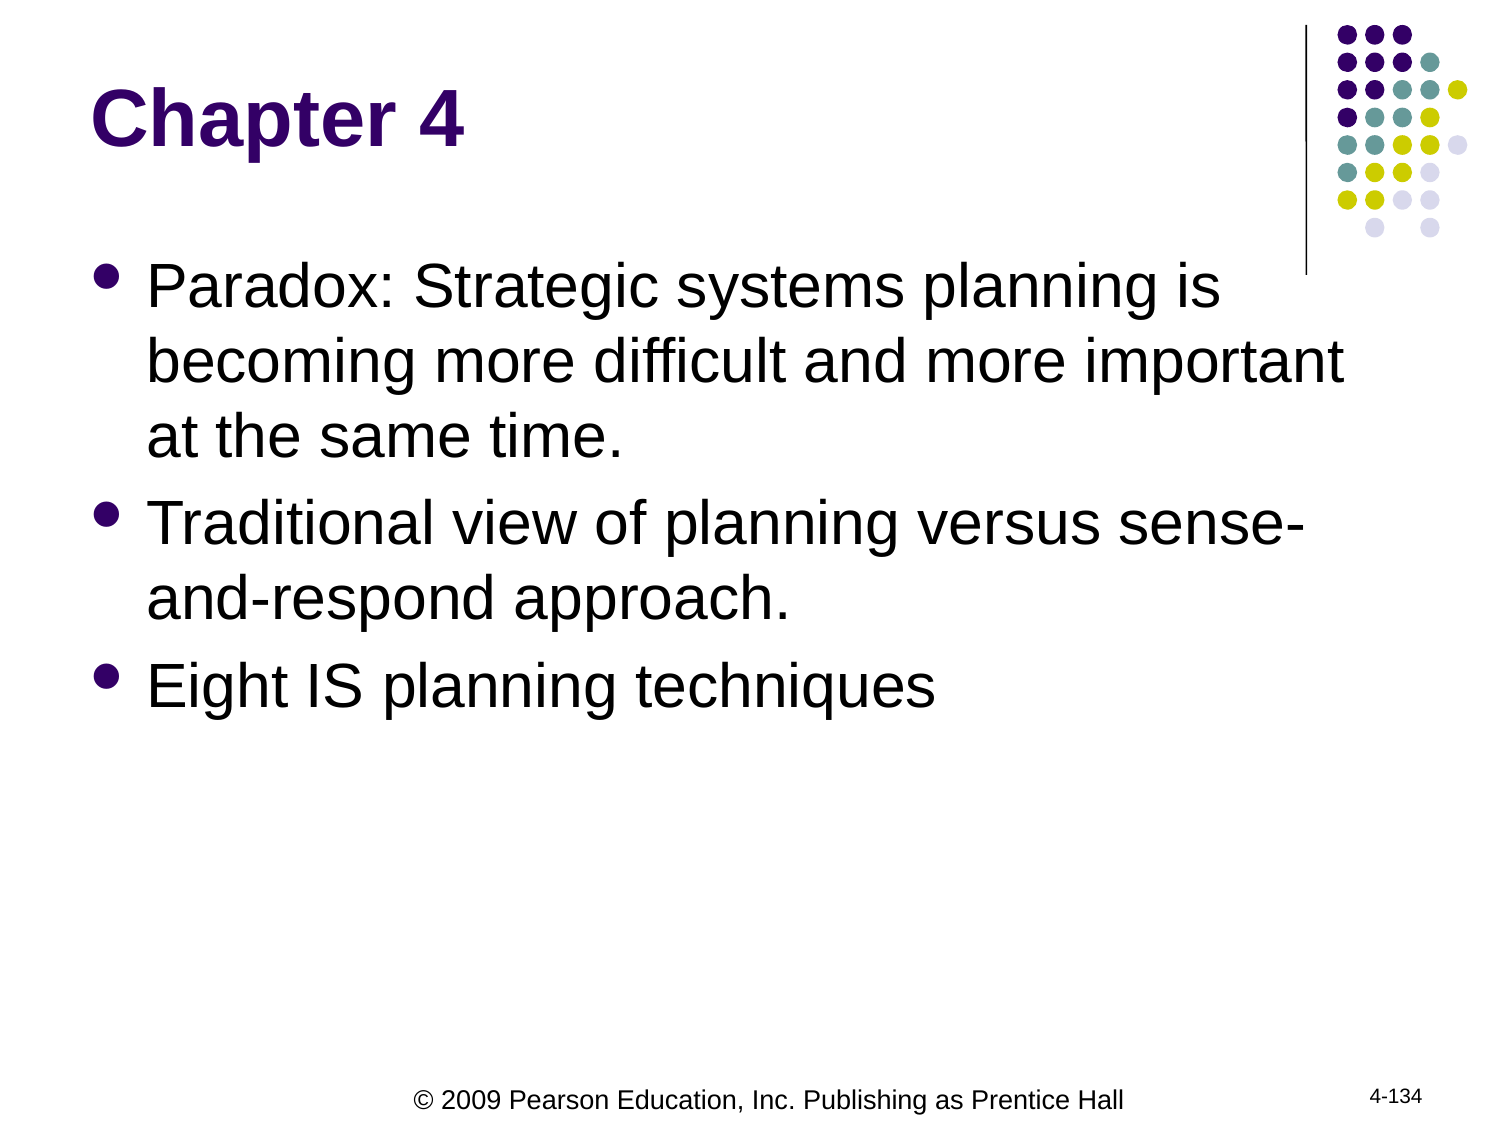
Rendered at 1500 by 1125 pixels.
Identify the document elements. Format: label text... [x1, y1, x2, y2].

slide_number 4-134 [1337, 1074, 1438, 1125]
title Chapter 4 [74, 37, 1313, 171]
list Paradox: Strategic systems planning is becoming more difficult and more important at the same time. Traditional view of planning versus sense-and-respond approach. Eight IS planning techniques [74, 237, 1426, 962]
